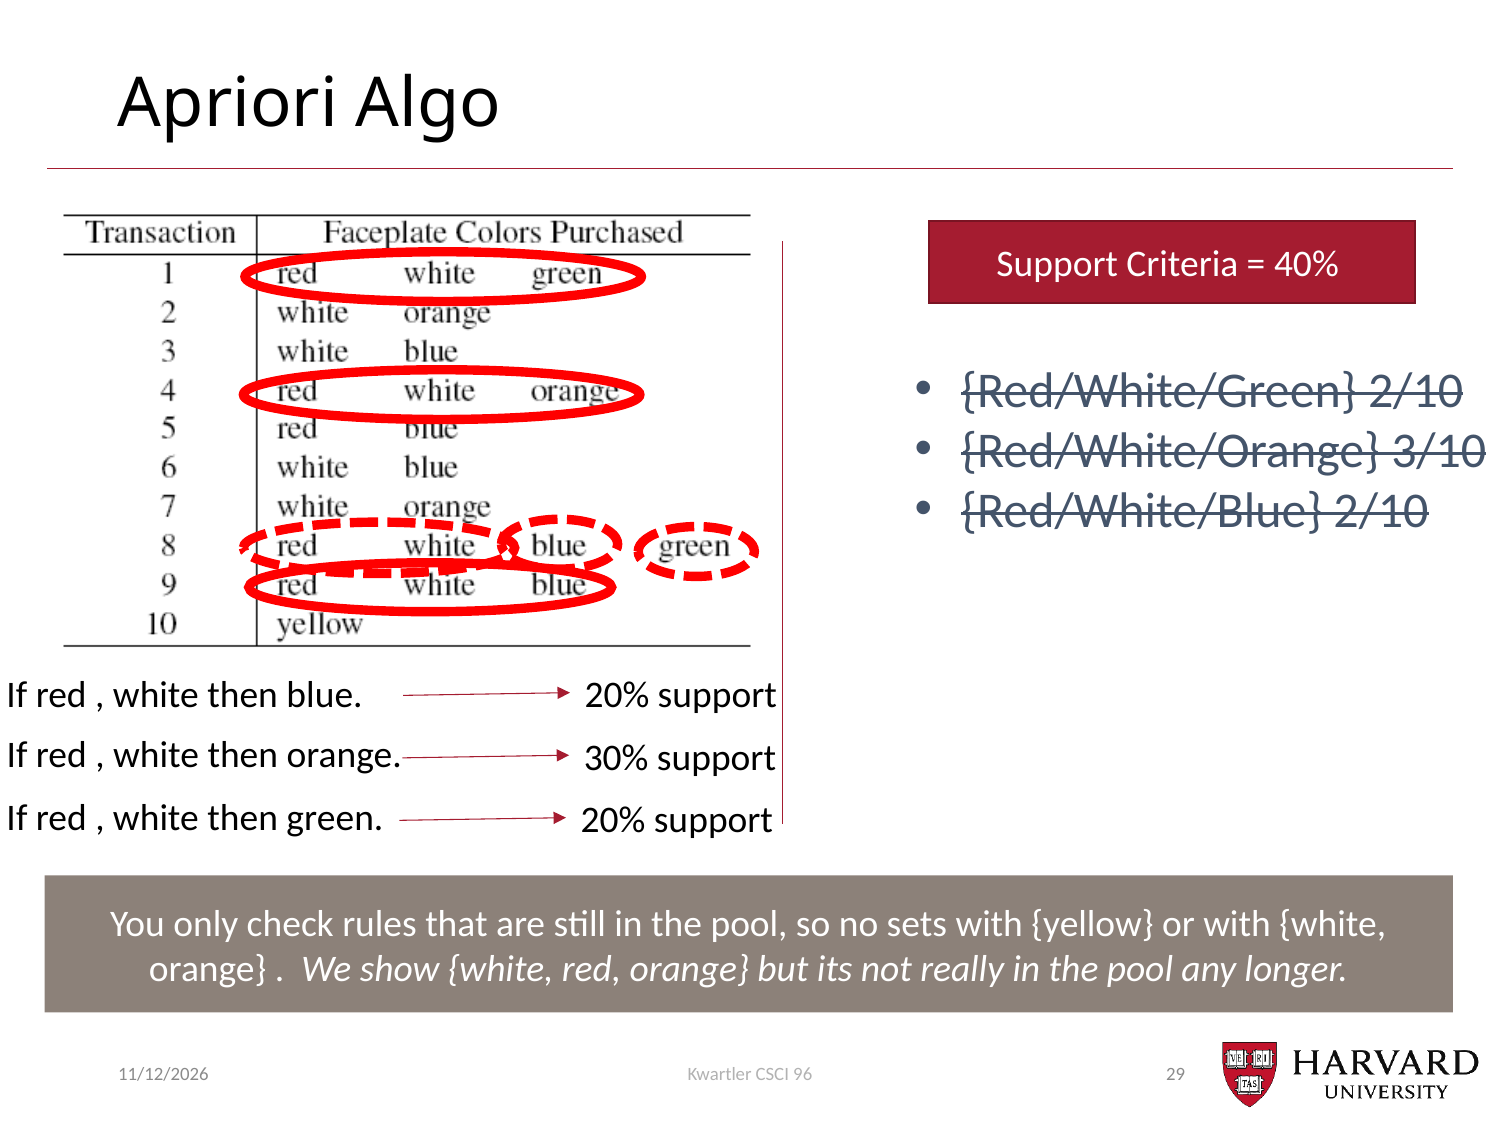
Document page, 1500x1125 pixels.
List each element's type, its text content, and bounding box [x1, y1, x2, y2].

text_box 30% support [569, 725, 782, 786]
title Apriori Algo [103, 59, 1397, 157]
picture [1200, 1024, 1500, 1125]
text_box 20% support [569, 662, 782, 723]
slide_number 29 [1059, 1042, 1200, 1103]
picture [56, 207, 768, 658]
text_box If red , white then orange. [0, 722, 418, 783]
text_box {Red/White/Green} 2/10 {Red/White/Orange} 3/10 {Red/White/Blue} 2/10 [899, 349, 1500, 545]
text_box 30% support [783, 725, 792, 786]
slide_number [103, 1042, 441, 1103]
text_box Support Criteria = 40% [928, 220, 1416, 304]
text_box 20% support [783, 662, 793, 723]
text_box You only check rules that are still in the pool, so no sets with {yellow} or with {white, orange} . We show {white, red, orange} but its not really in the pool any longer. [44, 874, 1454, 1013]
text_box If red , white then blue. [0, 662, 379, 722]
footer Kwartler CSCI 96 [496, 1042, 1004, 1103]
text_box If red , white then green. [0, 785, 399, 846]
text_box 20% support [565, 787, 789, 848]
